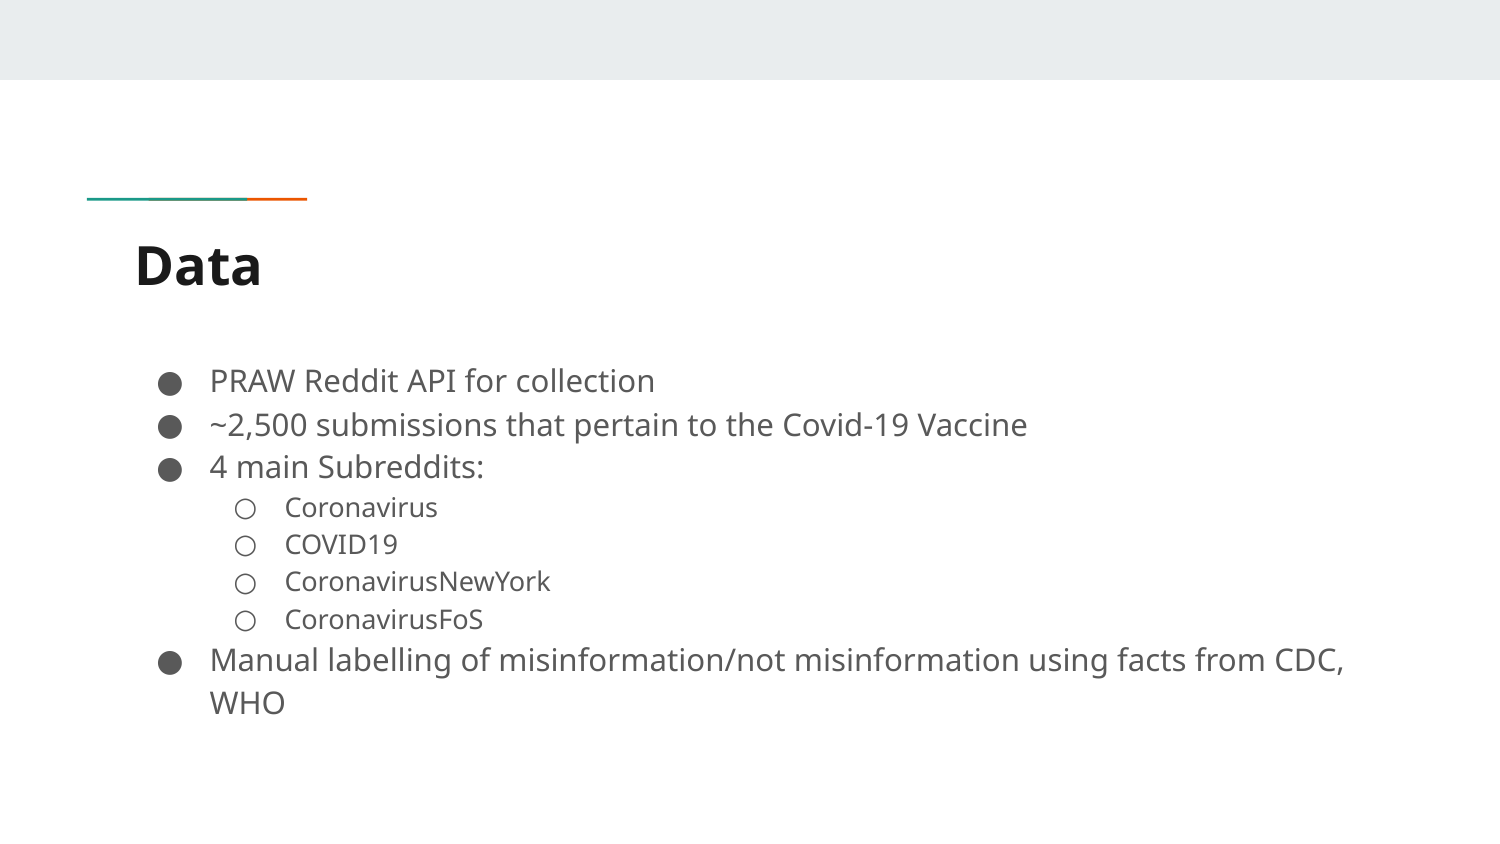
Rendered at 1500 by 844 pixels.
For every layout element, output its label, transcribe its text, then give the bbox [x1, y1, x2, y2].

list PRAW Reddit API for collection ~2,500 submissions that pertain to the Covid-19 Vaccine 4 main Subreddits: Coronavirus COVID19 CoronavirusNewYork CoronavirusFoS Manual labelling of misinformation/not misinformation using facts from CDC, WHO [119, 341, 1381, 712]
title Data [119, 216, 1381, 305]
